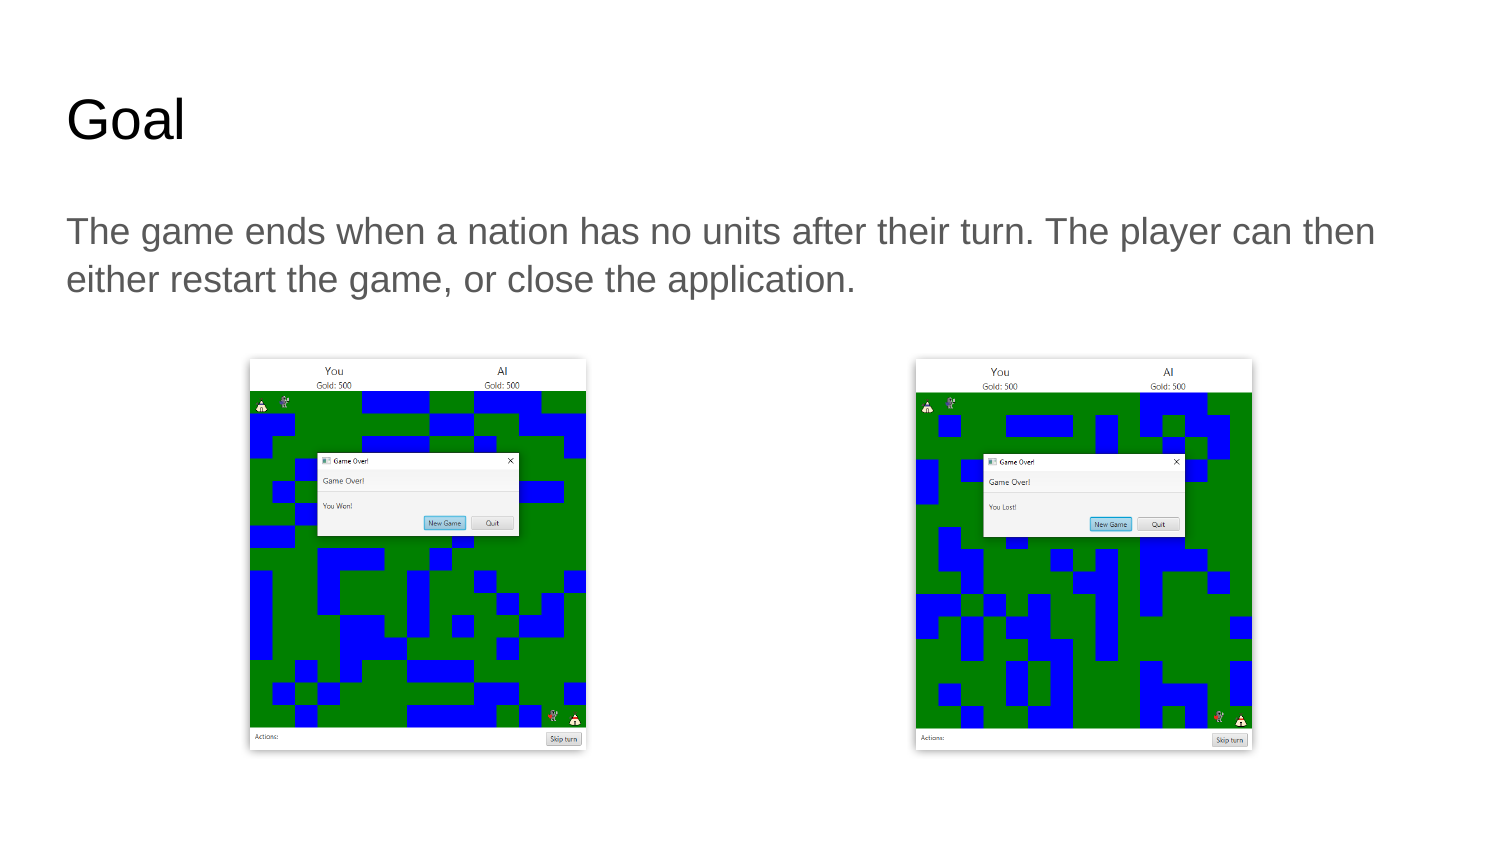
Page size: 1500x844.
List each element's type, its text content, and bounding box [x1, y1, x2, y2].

title Goal [51, 72, 1449, 167]
picture [916, 359, 1252, 750]
list The game ends when a nation has no units after their turn. The player can then either restart the game, or close the application. [51, 189, 1449, 750]
picture [250, 359, 586, 750]
